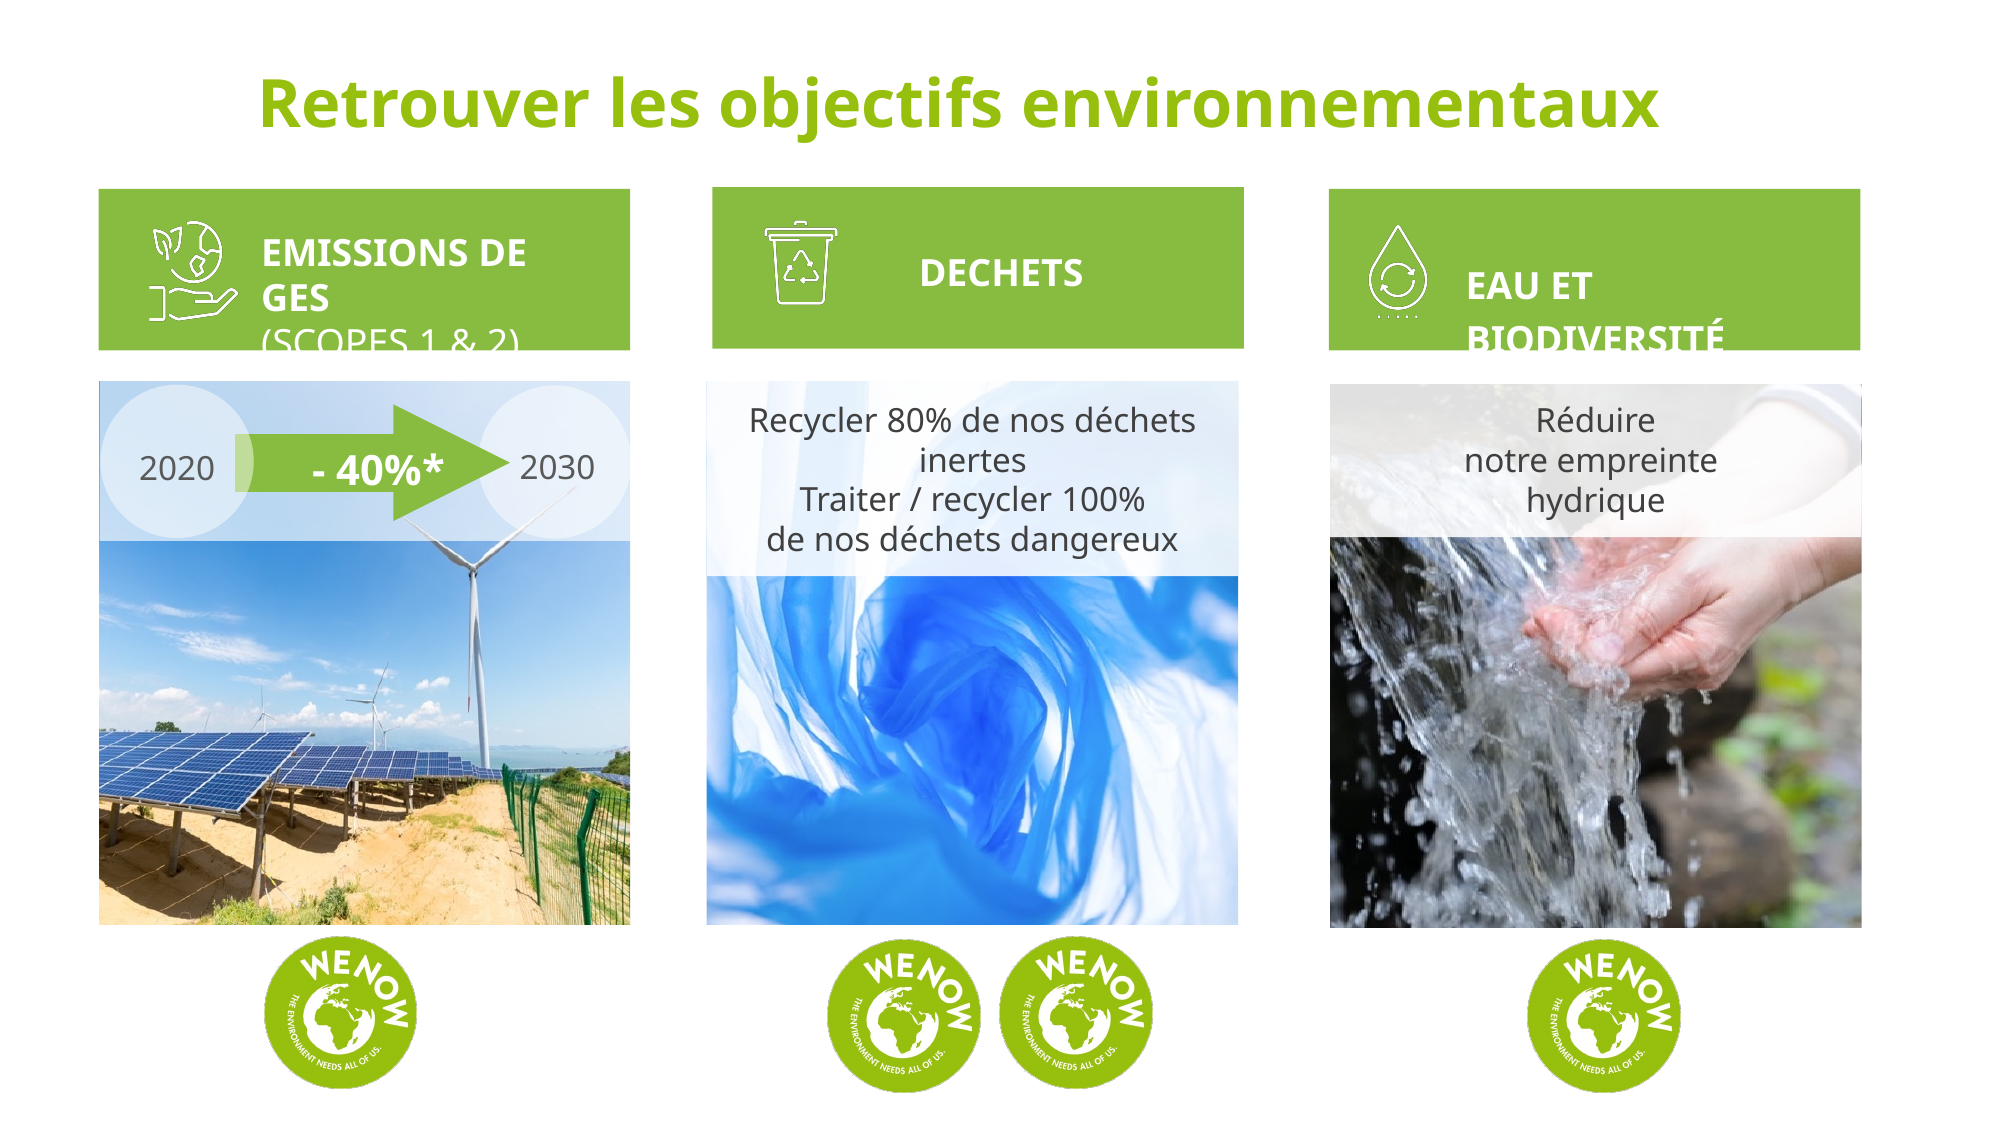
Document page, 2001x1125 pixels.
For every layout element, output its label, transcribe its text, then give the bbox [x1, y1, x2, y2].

text_box [98, 542, 631, 925]
text_box Réduire notre empreinte hydrique [1330, 381, 1862, 538]
picture [1527, 939, 1681, 1093]
text_box Recycler 80% de nos déchets inertes Traiter / recycler 100% de nos déchets dangereux [707, 381, 1239, 577]
text_box [1329, 384, 1863, 929]
picture [999, 935, 1153, 1089]
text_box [100, 384, 632, 539]
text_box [98, 188, 631, 351]
text_box [711, 186, 1245, 350]
text_box [706, 380, 1239, 925]
picture [264, 935, 417, 1089]
text_box Retrouver les objectifs environnementaux [98, 52, 1820, 148]
picture [827, 939, 981, 1093]
picture [749, 211, 853, 314]
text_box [1328, 188, 1861, 351]
text_box [98, 380, 632, 542]
text_box DECHETS [904, 241, 1183, 301]
